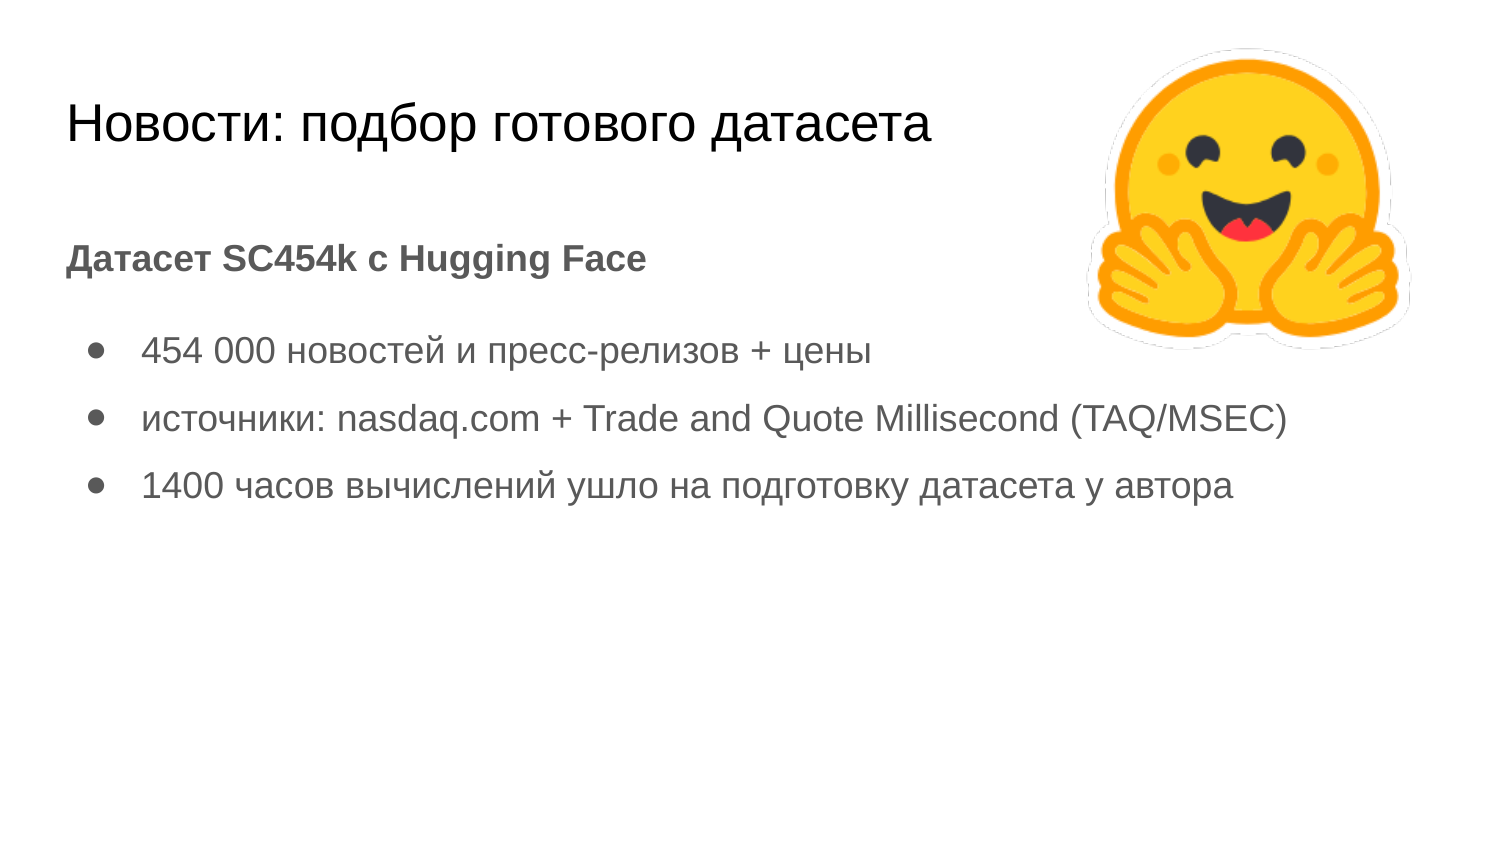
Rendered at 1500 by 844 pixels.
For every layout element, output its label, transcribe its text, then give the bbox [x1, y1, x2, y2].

picture [1048, 0, 1450, 401]
title Новости: подбор готового датасета [51, 72, 1043, 167]
list Датасет SC454k с Hugging Face 454 000 новостей и пресс-релизов + цены источники: nasdaq.com + Trade and Quote Millisecond (TAQ/MSEC) 1400 часов вычислений ушло на подготовку датасета у автора [51, 211, 1449, 773]
